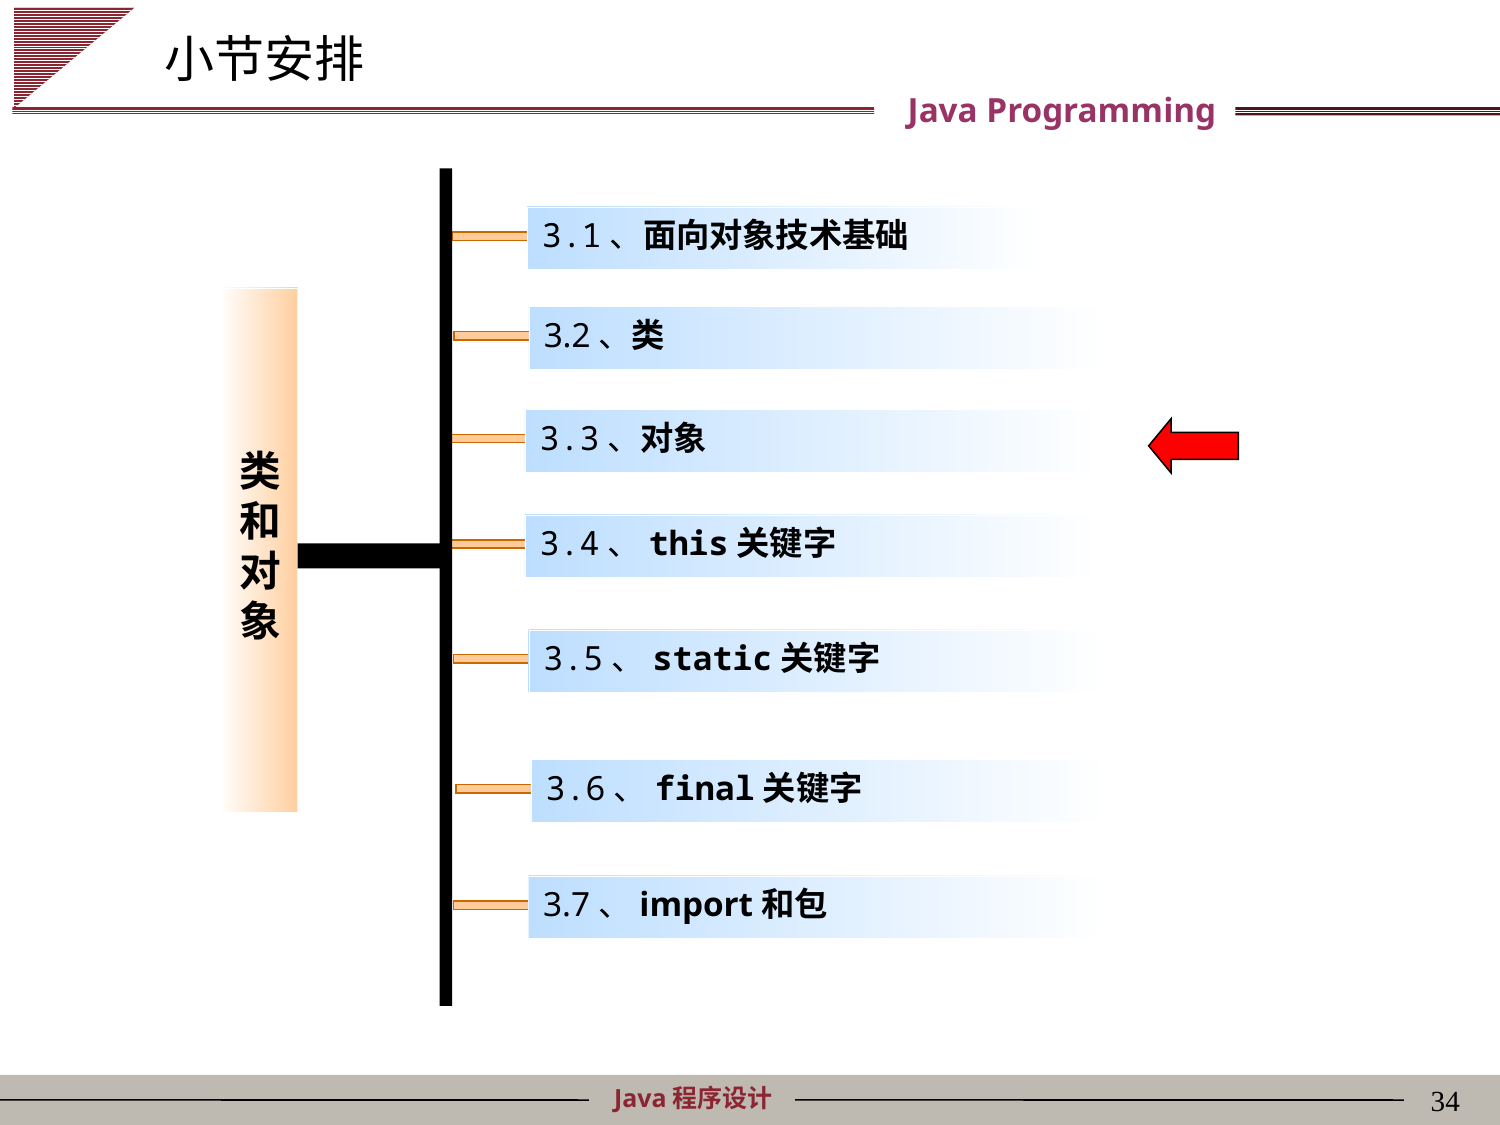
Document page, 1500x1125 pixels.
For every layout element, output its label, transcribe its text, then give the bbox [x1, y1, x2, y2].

text_box 3.4、this关键字 [524, 514, 1100, 578]
text_box [1148, 418, 1239, 473]
text_box 3.5、static关键字 [528, 629, 1104, 693]
text_box [453, 901, 528, 910]
text_box [455, 784, 530, 793]
text_box [453, 434, 524, 443]
text_box [439, 168, 453, 1006]
text_box 3.6、final关键字 [530, 759, 1106, 822]
text_box 3.7、import和包 [528, 875, 1104, 939]
text_box 3.2、类 [528, 306, 1104, 369]
text_box 3.1、面向对象技术基础 [527, 206, 1039, 270]
text_box 3.3、对象 [524, 409, 1100, 472]
title 小节安排 [149, 20, 578, 96]
text_box [453, 654, 528, 663]
text_box 类和对象 [222, 287, 298, 812]
text_box [453, 232, 527, 241]
text_box [453, 331, 528, 340]
text_box [297, 543, 439, 569]
text_box [453, 539, 524, 549]
